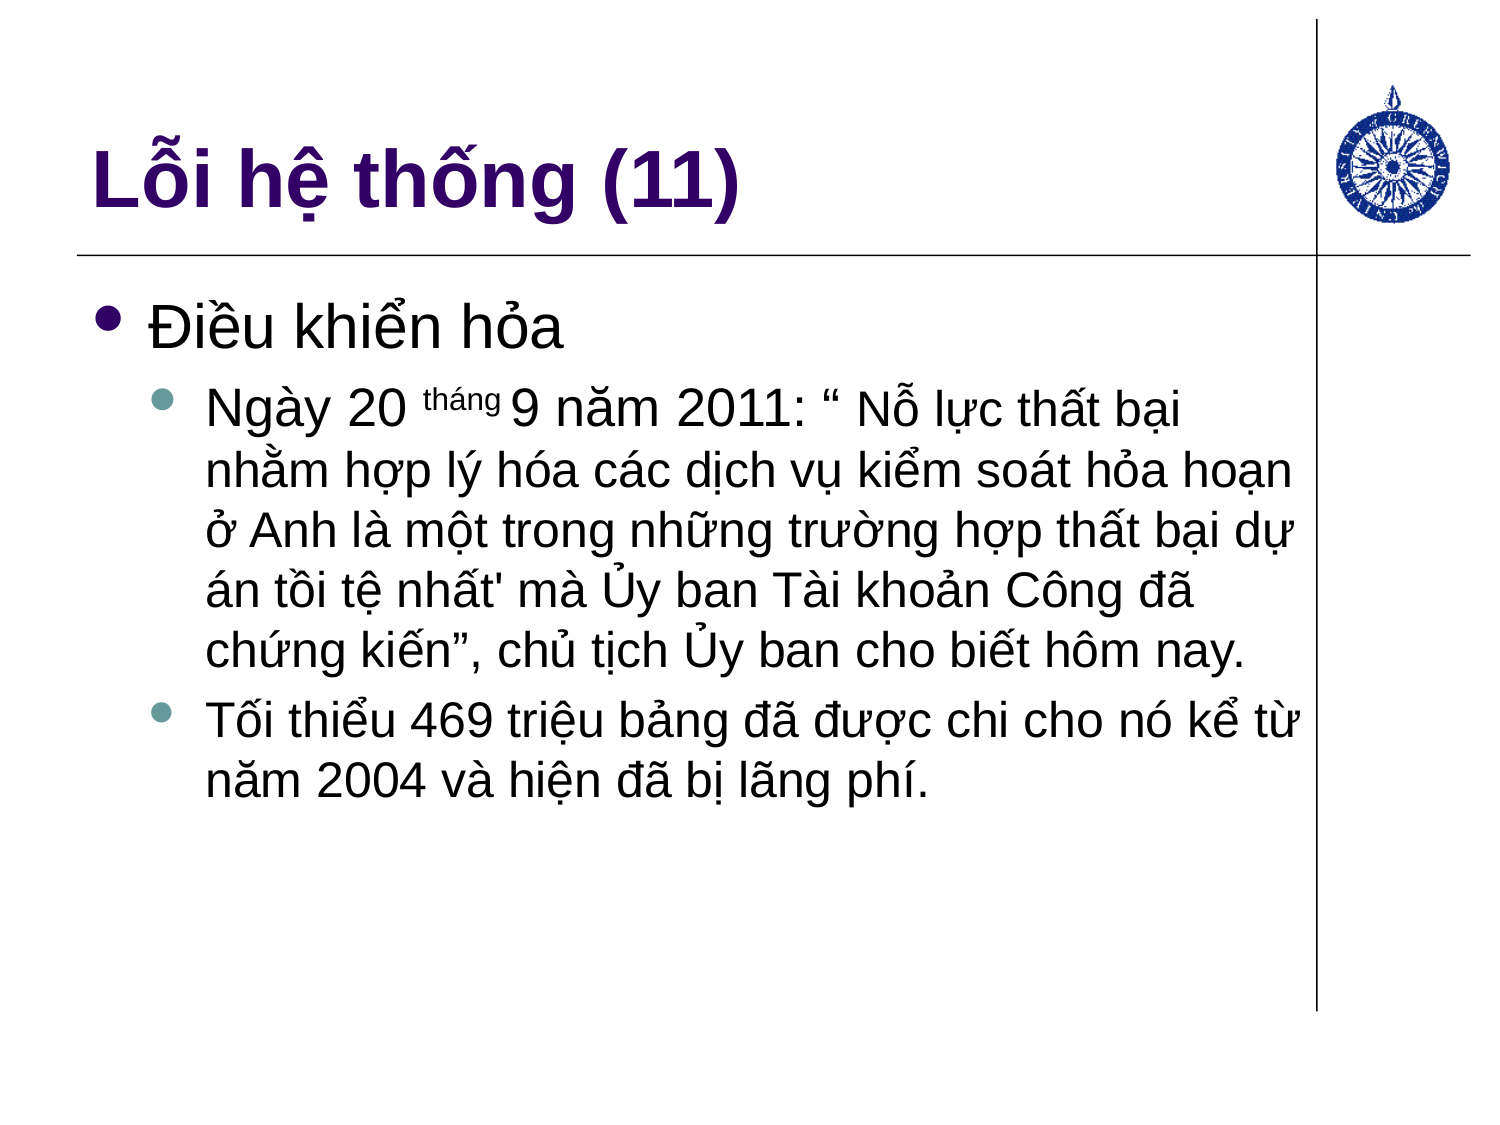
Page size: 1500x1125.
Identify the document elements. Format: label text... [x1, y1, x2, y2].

picture [1328, 78, 1463, 254]
list Điều khiển hỏa Ngày 20 tháng 9 năm 2011: “ Nỗ lực thất bại nhằm hợp lý hóa các dịch vụ kiểm soát hỏa hoạn ở Anh là một trong những trường hợp thất bại dự án tồi tệ nhất' mà Ủy ban Tài khoản Công đã chứng kiến”, chủ tịch Ủy ban cho biết hôm nay. Tối thiểu 469 triệu bảng đã được chi cho nó kể từ năm 2004 và hiện đã bị lãng phí. [76, 278, 1319, 1003]
title Lỗi hệ thống (11) [76, 19, 1315, 232]
